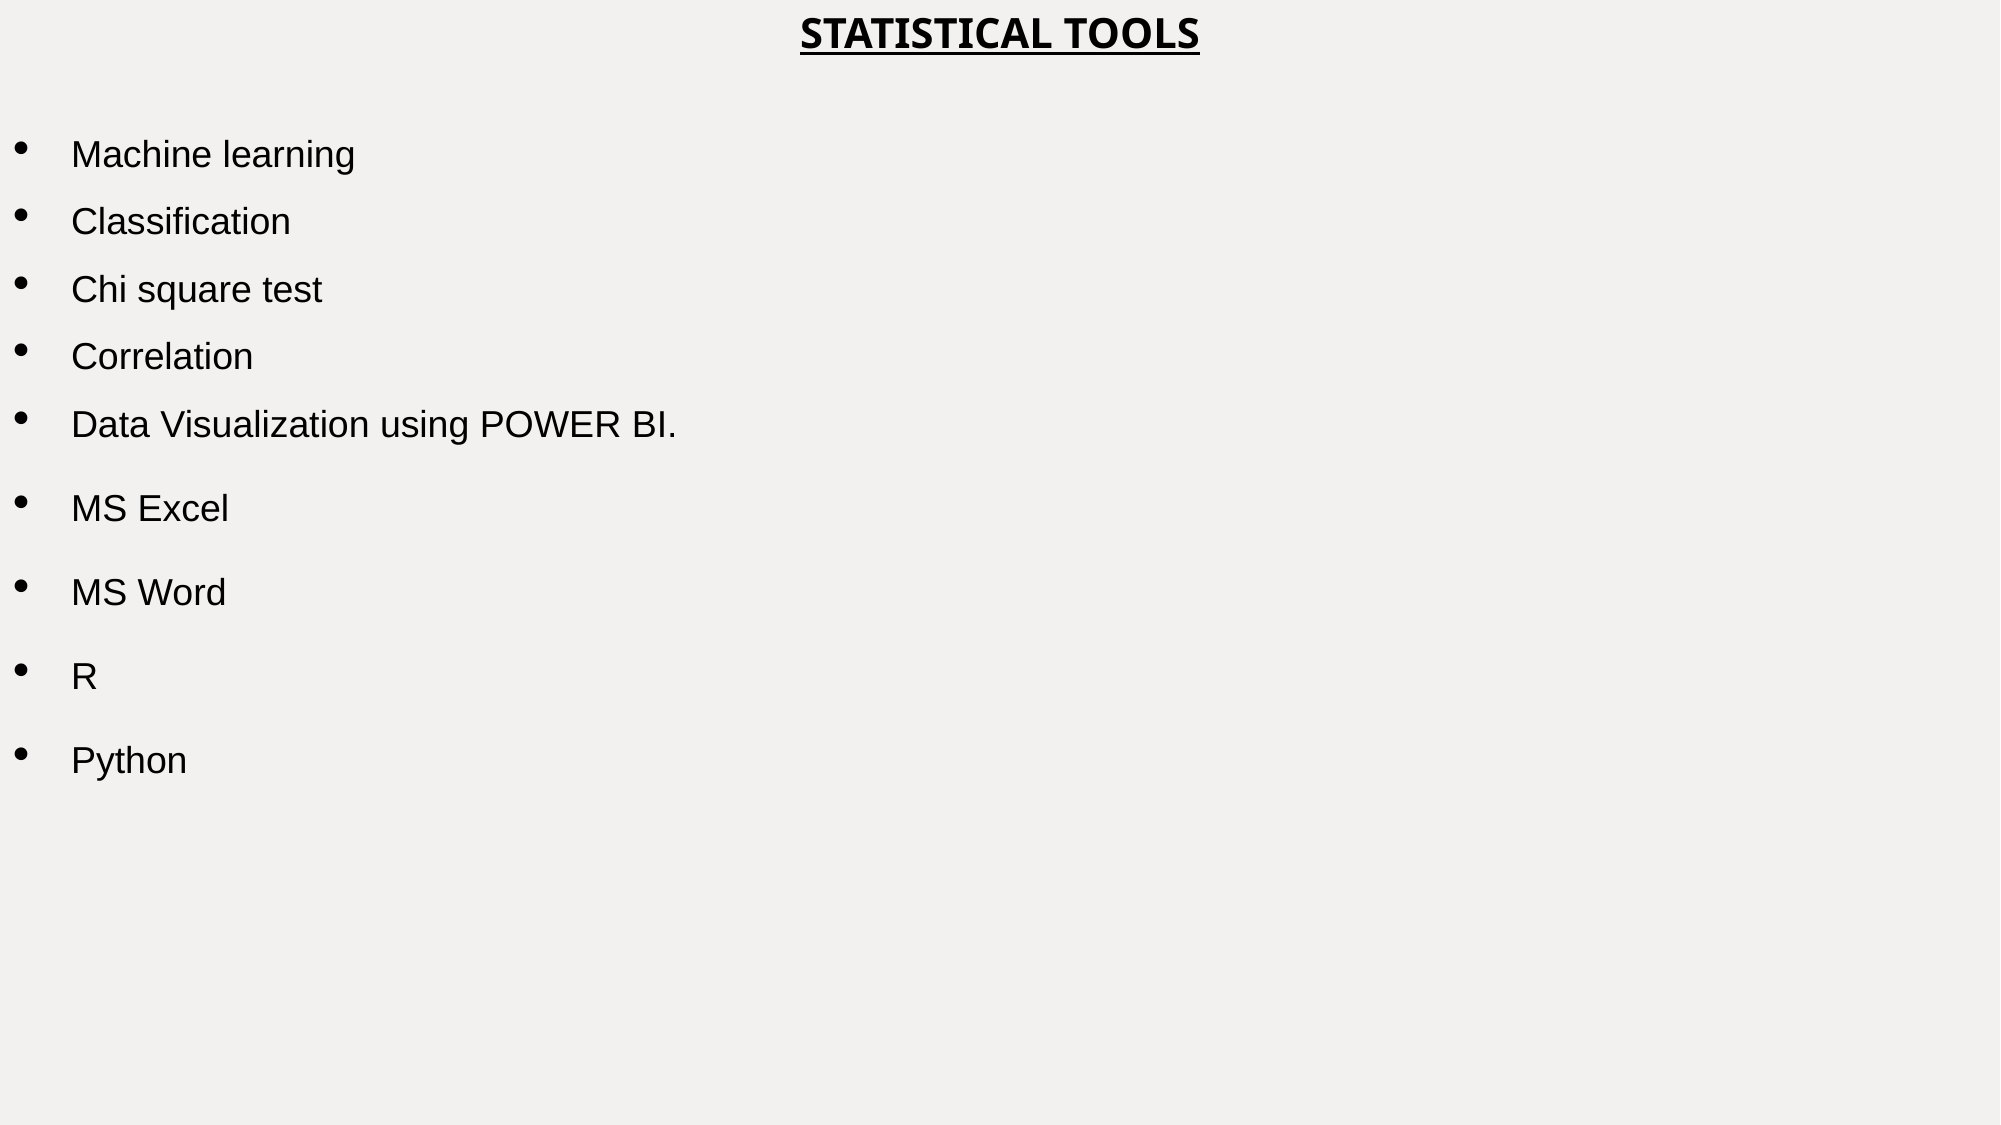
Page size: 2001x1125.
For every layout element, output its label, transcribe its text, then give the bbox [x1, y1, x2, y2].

text_box STATISTICAL TOOLS Machine learning Classification Chi square test Correlation Data Visualization using POWER BI. MS Excel MS Word R Python [0, 0, 2000, 1125]
